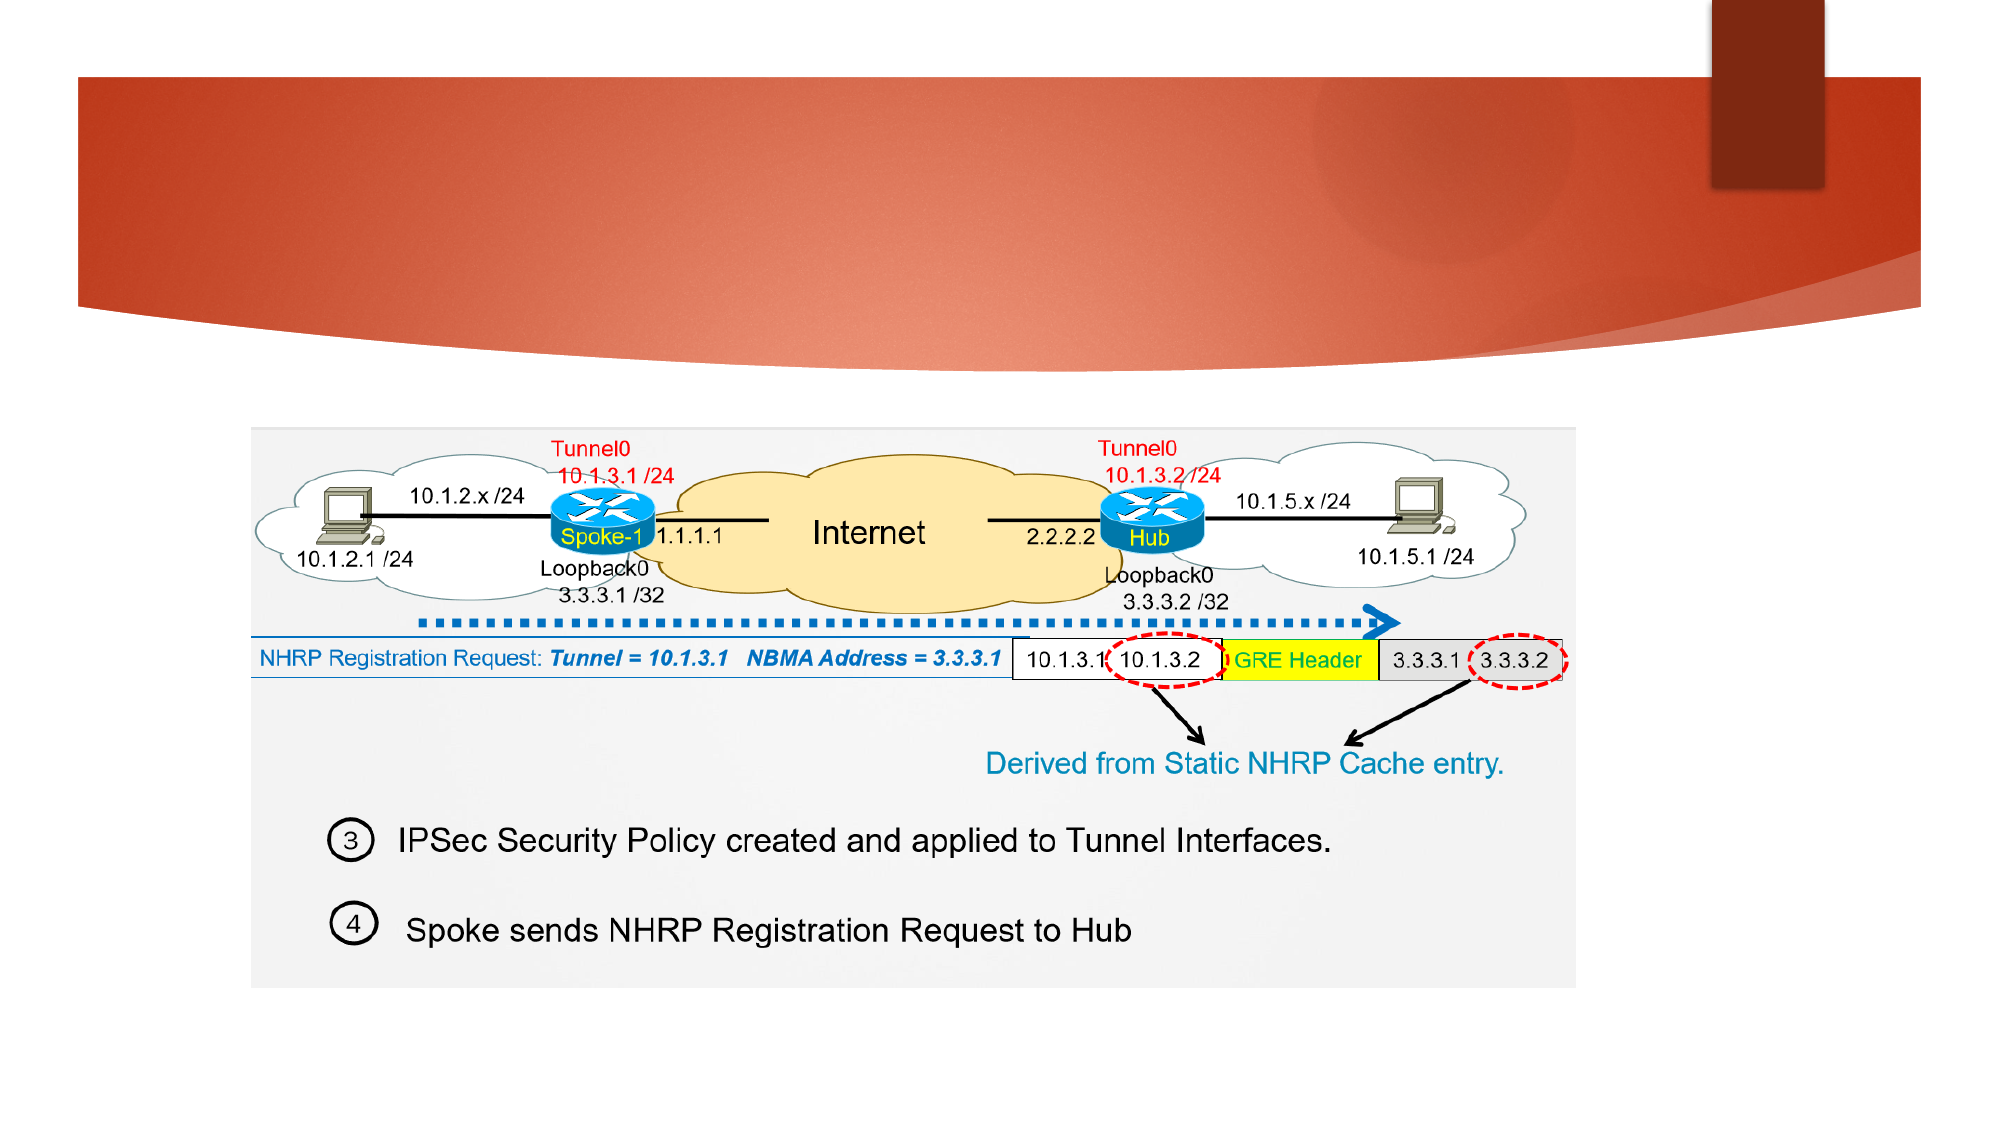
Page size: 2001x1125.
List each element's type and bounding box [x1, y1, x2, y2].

list [251, 426, 1576, 988]
